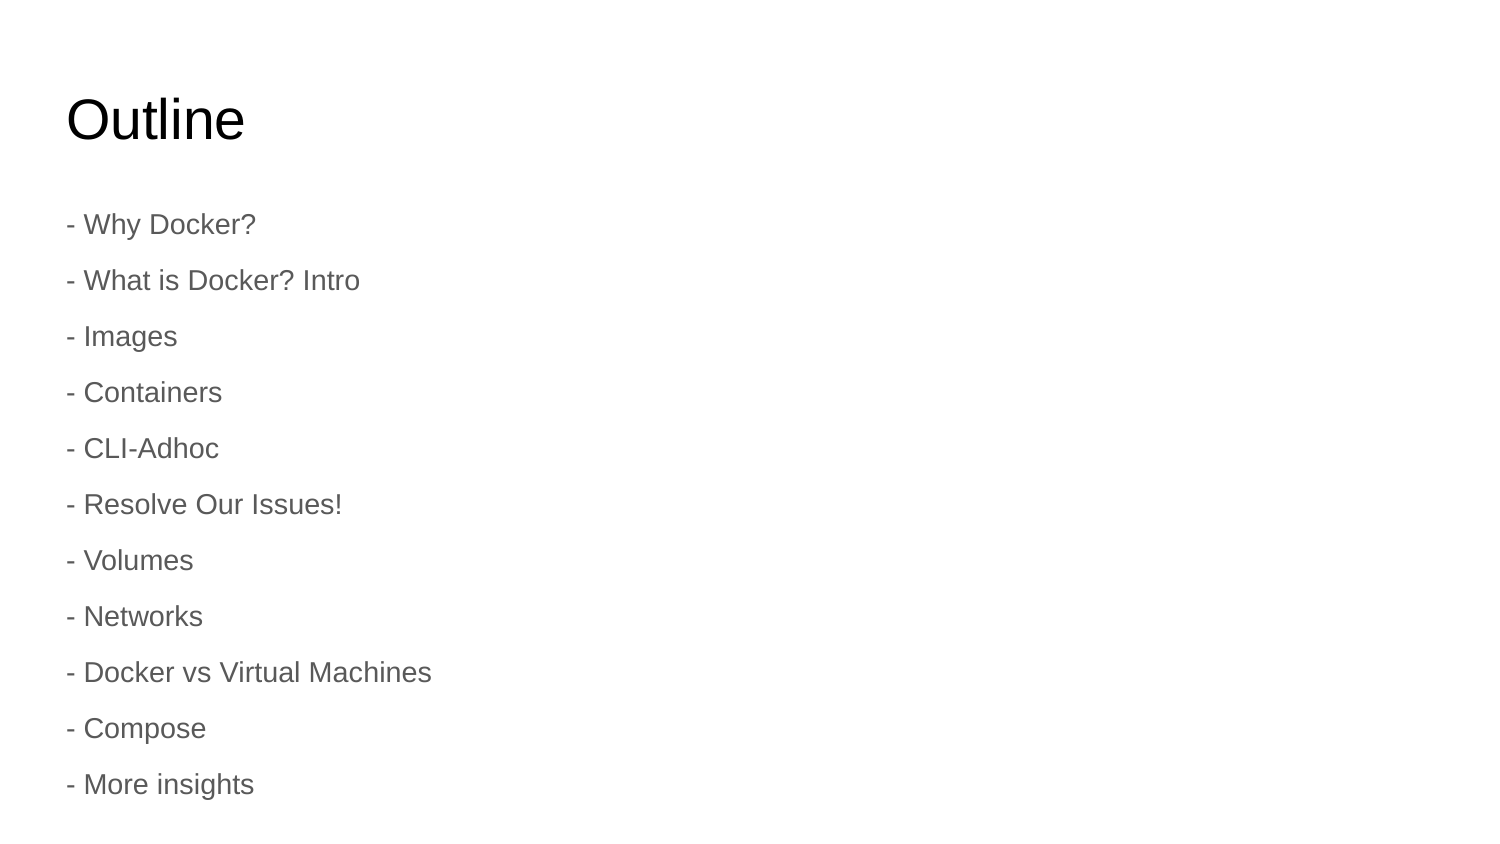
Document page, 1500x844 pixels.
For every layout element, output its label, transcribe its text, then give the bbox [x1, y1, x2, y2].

list - Why Docker? - What is Docker? Intro - Images - Containers - CLI-Adhoc - Resolve Our Issues! - Volumes - Networks - Docker vs Virtual Machines - Compose - More insights [51, 189, 1449, 823]
title Outline [51, 72, 1449, 167]
